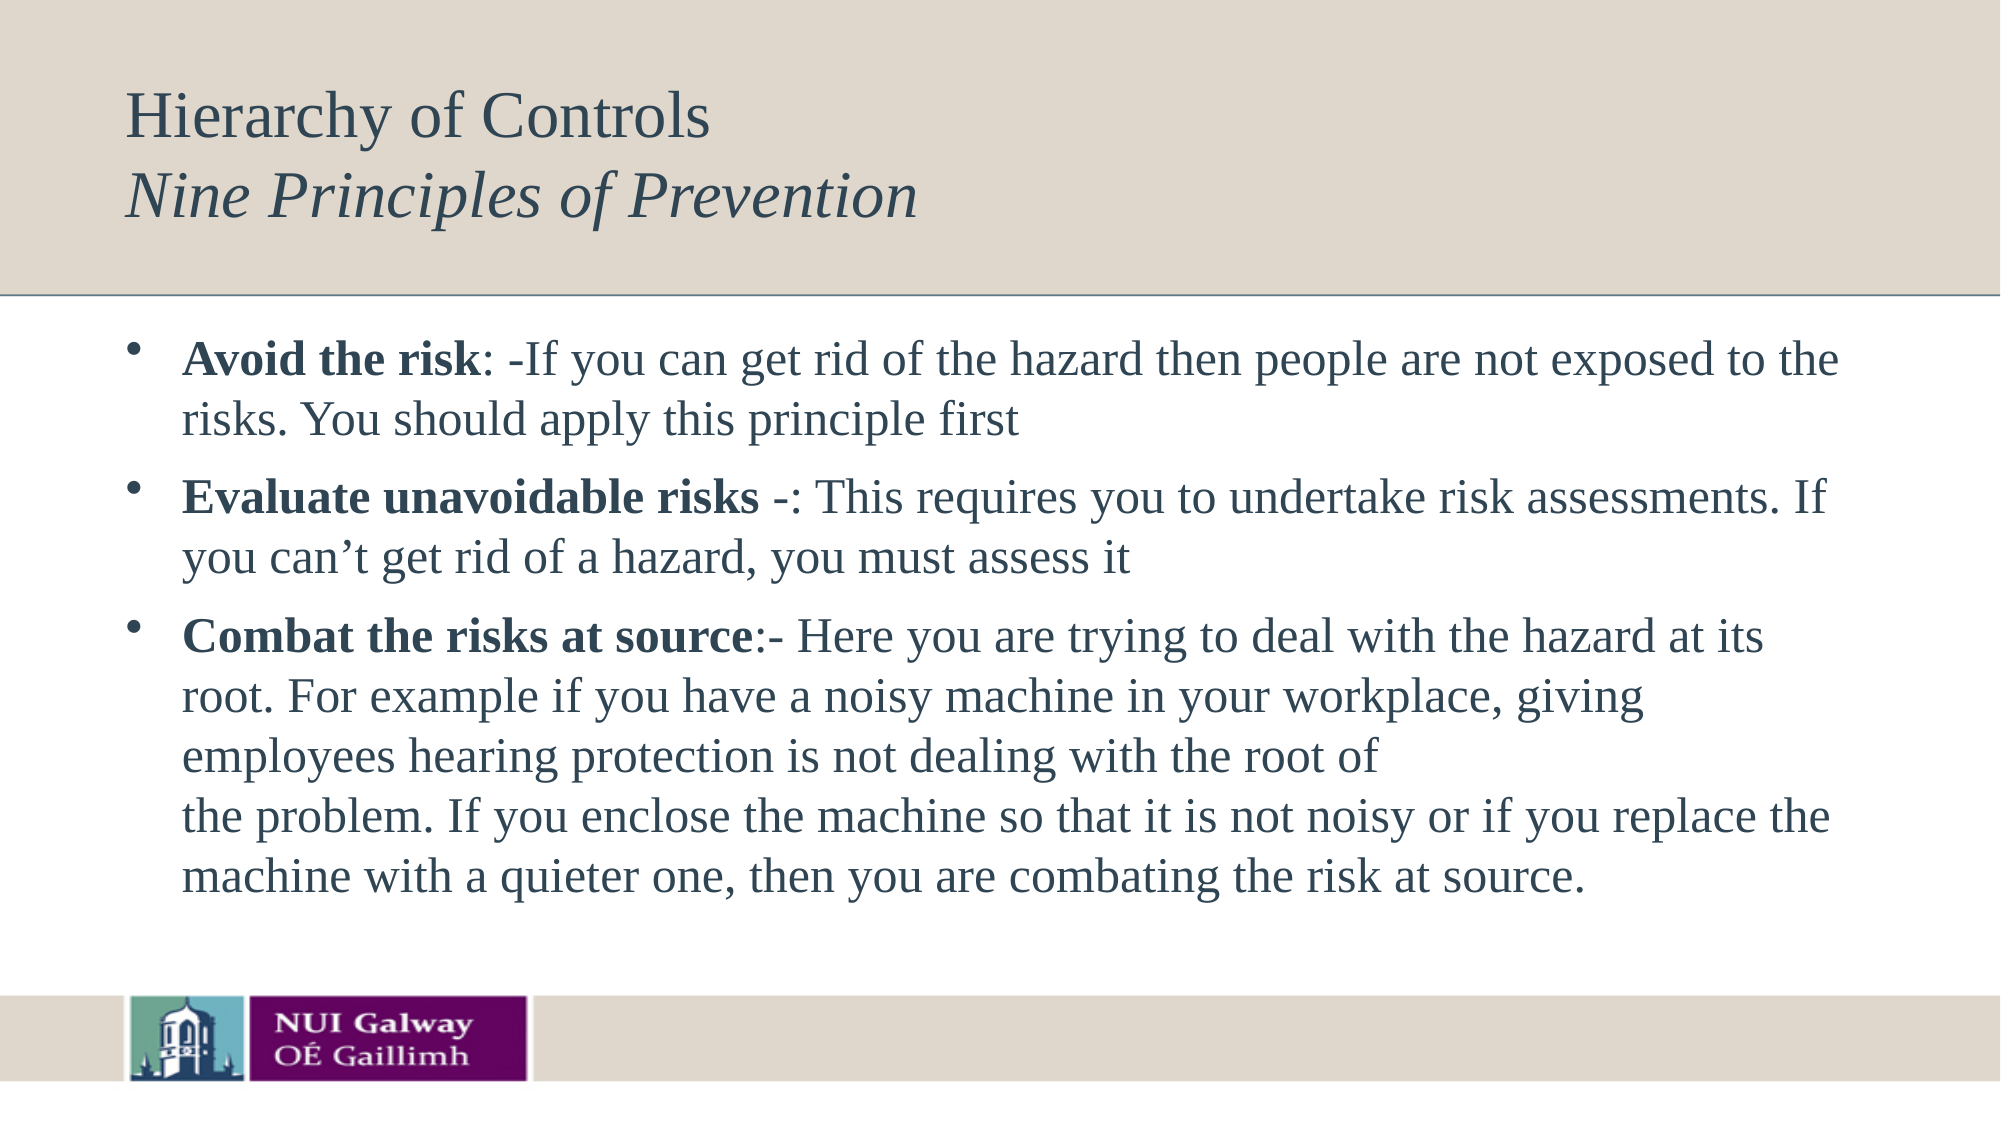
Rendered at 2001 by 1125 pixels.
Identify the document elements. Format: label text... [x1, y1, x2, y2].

title Hierarchy of Controls Nine Principles of Prevention [125, 0, 1867, 296]
list Avoid the risk: -If you can get rid of the hazard then people are not exposed to the risks. You should apply this principle first Evaluate unavoidable risks -: This requires you to undertake risk assessments. If you can’t get rid of a hazard, you must assess it Combat the risks at source:- Here you are trying to deal with the hazard at its root. For example if you have a noisy machine in your workplace, giving employees hearing protection is not dealing with the root of the problem. If you enclose the machine so that it is not noisy or if you replace the machine with a quieter one, then you are combating the risk at source. [125, 324, 1867, 950]
picture [0, 0, 2001, 1125]
